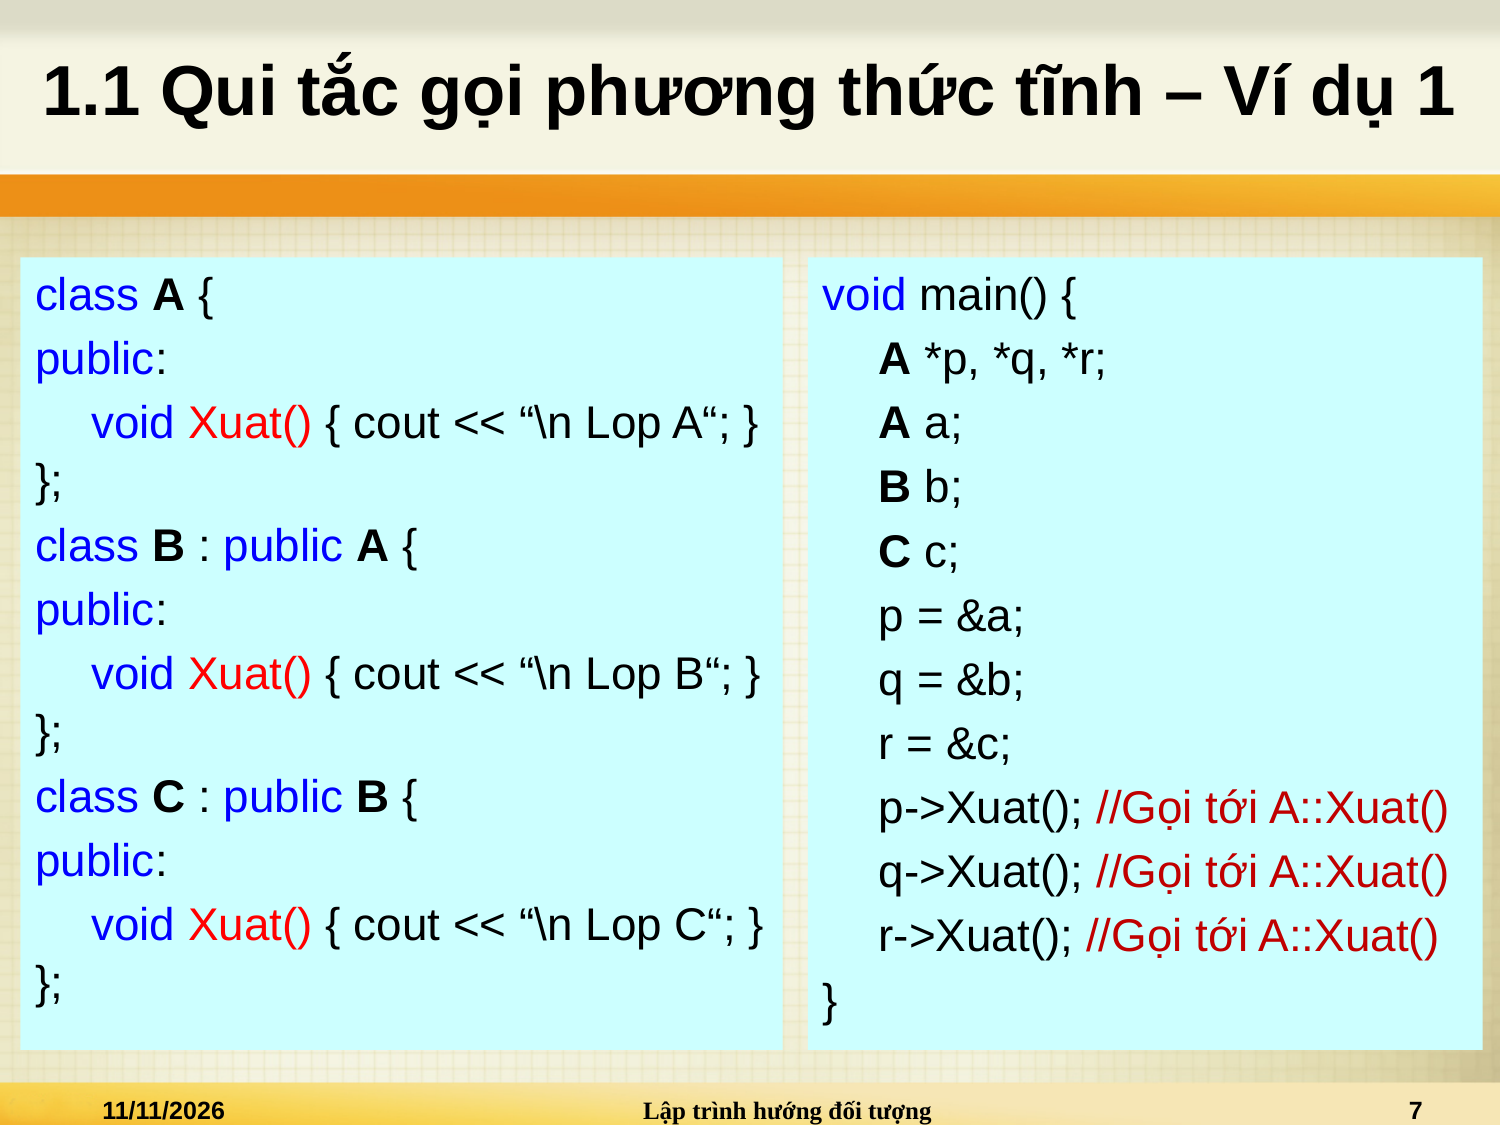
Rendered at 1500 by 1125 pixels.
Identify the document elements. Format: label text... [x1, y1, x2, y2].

picture [0, 175, 1500, 1125]
slide_number 7 [1087, 1087, 1438, 1125]
title 1.1 Qui tắc gọi phương thức tĩnh – Ví dụ 1 [0, 0, 1500, 175]
footer Lập trình hướng đối tượng [549, 1087, 1025, 1125]
text_box void main() { A *p, *q, *r; A a; B b; C c; p = &a; q = &b; r = &c; p->Xuat(); //Gọi tới A::Xuat() q->Xuat(); //Gọi tới A::Xuat() r->Xuat(); //Gọi tới A::Xuat() } [807, 257, 1483, 1050]
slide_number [87, 1087, 438, 1125]
text_box class A { public: void Xuat() { cout << “\n Lop A“; } }; class B : public A { public: void Xuat() { cout << “\n Lop B“; } }; class C : public B { public: void Xuat() { cout << “\n Lop C“; } }; [20, 257, 783, 1050]
